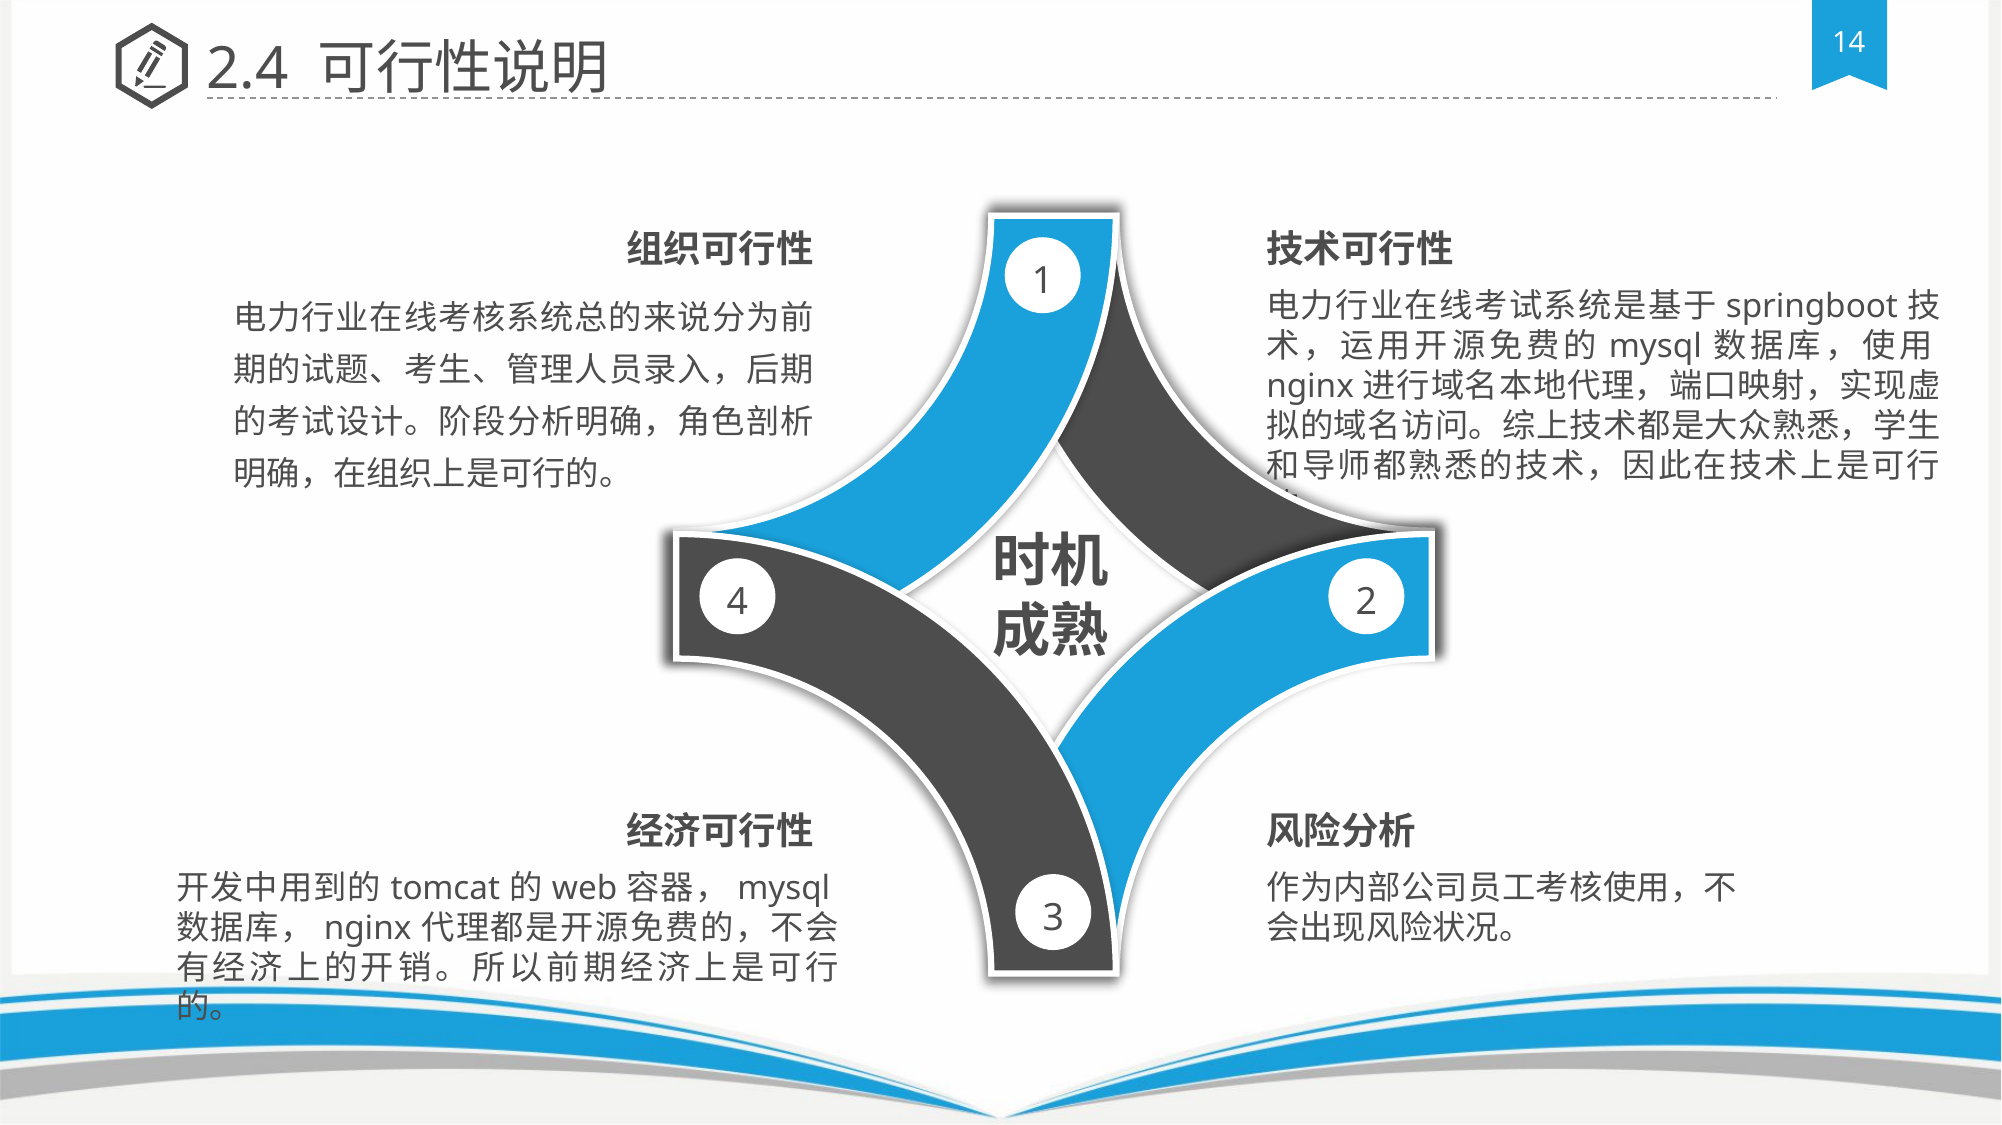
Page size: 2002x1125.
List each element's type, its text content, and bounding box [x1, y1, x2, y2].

text_box 开发中用到的tomcat的web容器，mysql数据库，nginx代理都是开源免费的，不会有经济上的开销。所以前期经济上是可行的。 [161, 858, 854, 1033]
text_box [1056, 533, 1432, 931]
picture [0, 0, 2002, 1125]
text_box 时机成熟 [959, 516, 1142, 671]
text_box 经济可行性 [421, 799, 829, 858]
text_box 组织可行性 [463, 217, 829, 277]
text_box 风险分析 [1251, 799, 1568, 858]
text_box [712, 215, 1116, 593]
text_box [115, 22, 188, 109]
text_box 2 [1328, 558, 1405, 635]
text_box 4 [699, 558, 776, 635]
text_box 作为内部公司员工考核使用，不会出现风险状况。 [1251, 858, 1753, 954]
text_box 电力行业在线考试系统是基于springboot技术，运用开源免费的mysql数据库，使用nginx进行域名本地代理，端口映射，实现虚拟的域名访问。综上技术都是大众熟悉，学生和导师都熟悉的技术，因此在技术上是可行的。 [1251, 277, 1956, 532]
text_box [676, 533, 1116, 974]
text_box 3 [1015, 874, 1092, 951]
text_box 1 [1004, 237, 1081, 314]
text_box [1058, 261, 1364, 588]
text_box 2.4 可行性说明 [206, 29, 806, 97]
text_box 电力行业在线考核系统总的来说分为前期的试题、考生、管理人员录入，后期的考试设计。阶段分析明确，角色剖析明确，在组织上是可行的。 [218, 277, 829, 500]
text_box 技术可行性 [1251, 217, 1596, 277]
